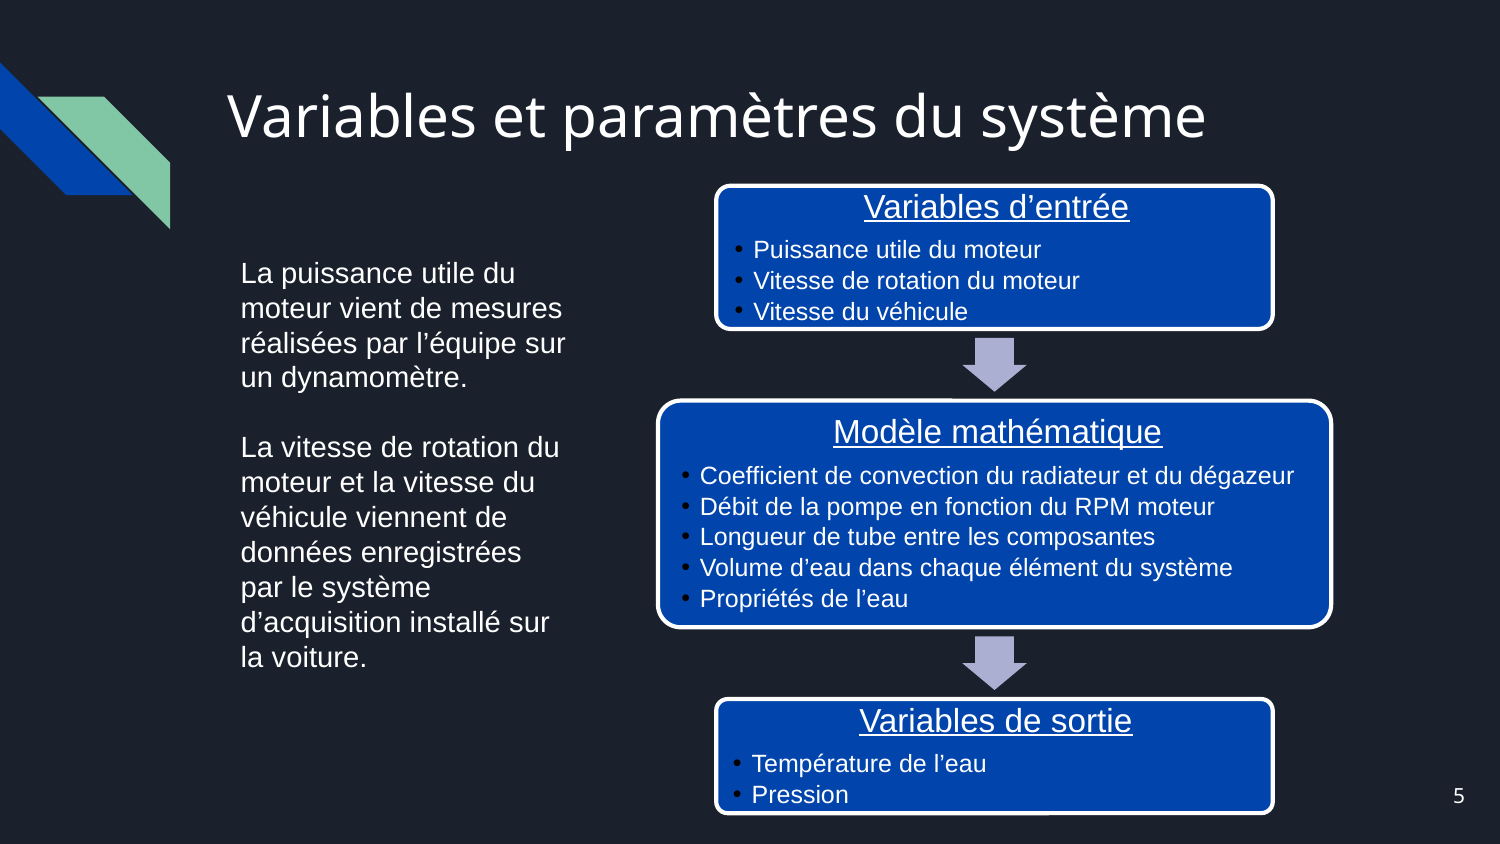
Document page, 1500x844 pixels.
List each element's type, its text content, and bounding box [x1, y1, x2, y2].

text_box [599, 185, 1391, 814]
text_box La puissance utile du moteur vient de mesures réalisées par l’équipe sur un dynamomètre. La vitesse de rotation du moteur et la vitesse du véhicule viennent de données enregistrées par le système d’acquisition installé sur la voiture. [225, 246, 587, 681]
title Variables et paramètres du système [212, 64, 1368, 215]
slide_number 5 [1389, 764, 1480, 830]
